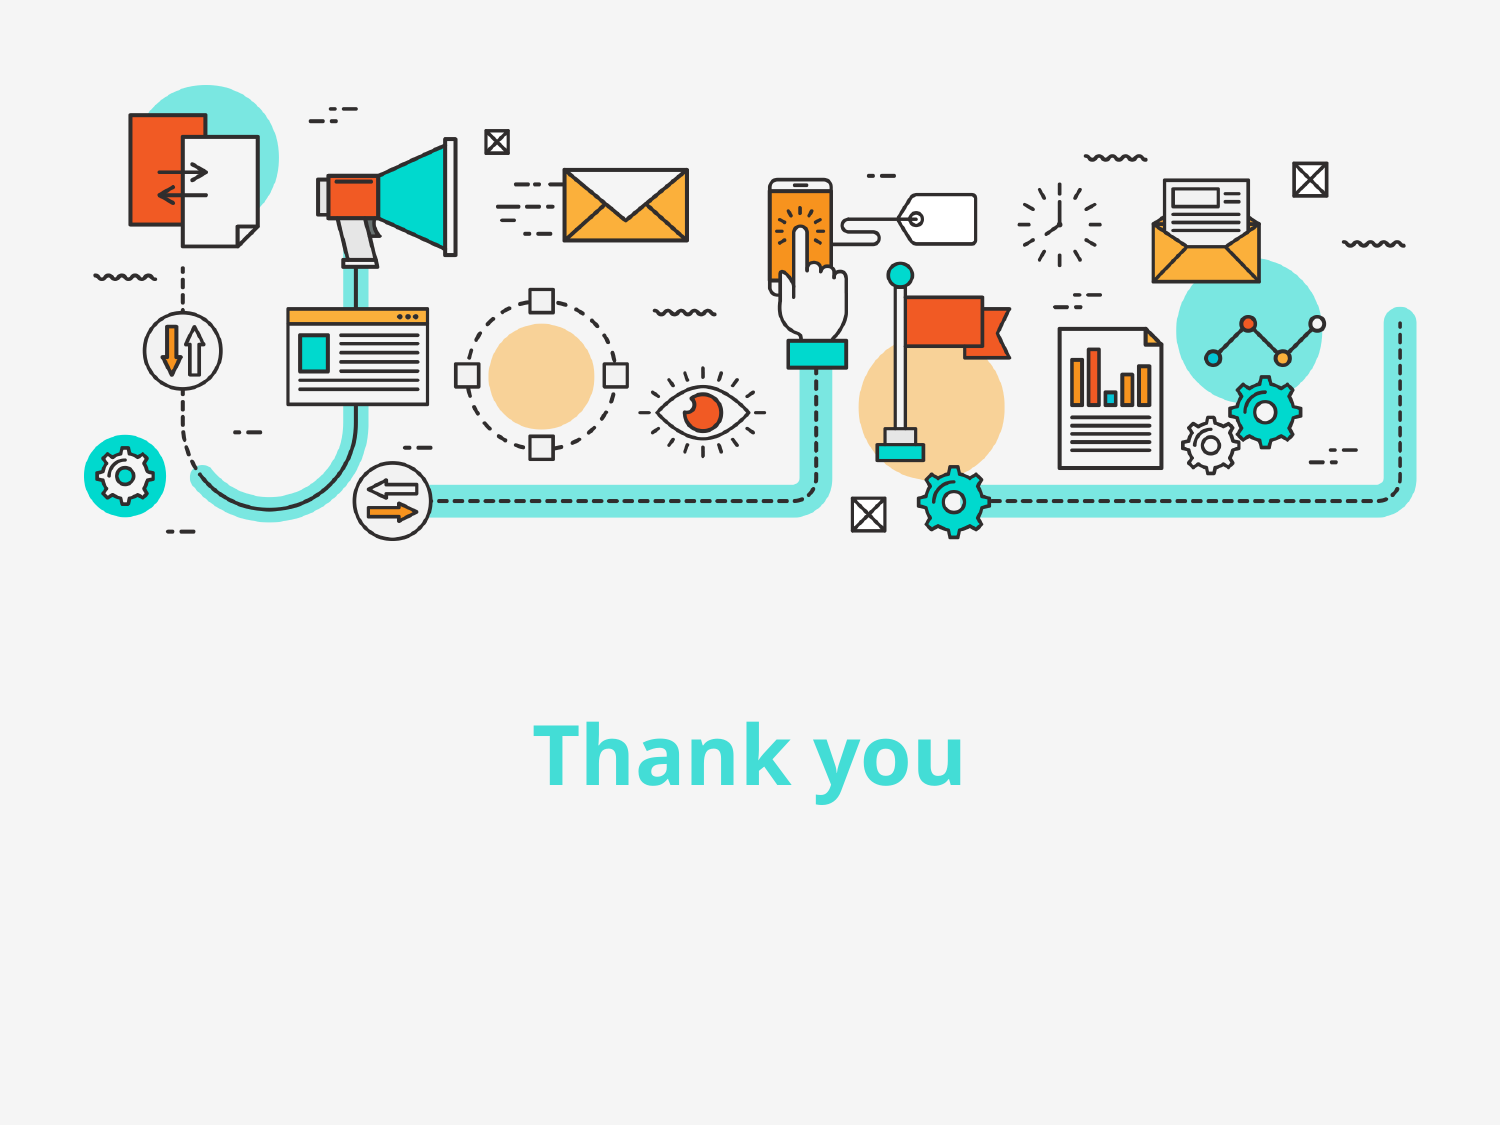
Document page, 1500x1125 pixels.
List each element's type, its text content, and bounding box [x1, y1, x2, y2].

text_box Thank you [517, 706, 983, 811]
picture [0, 0, 1500, 1125]
